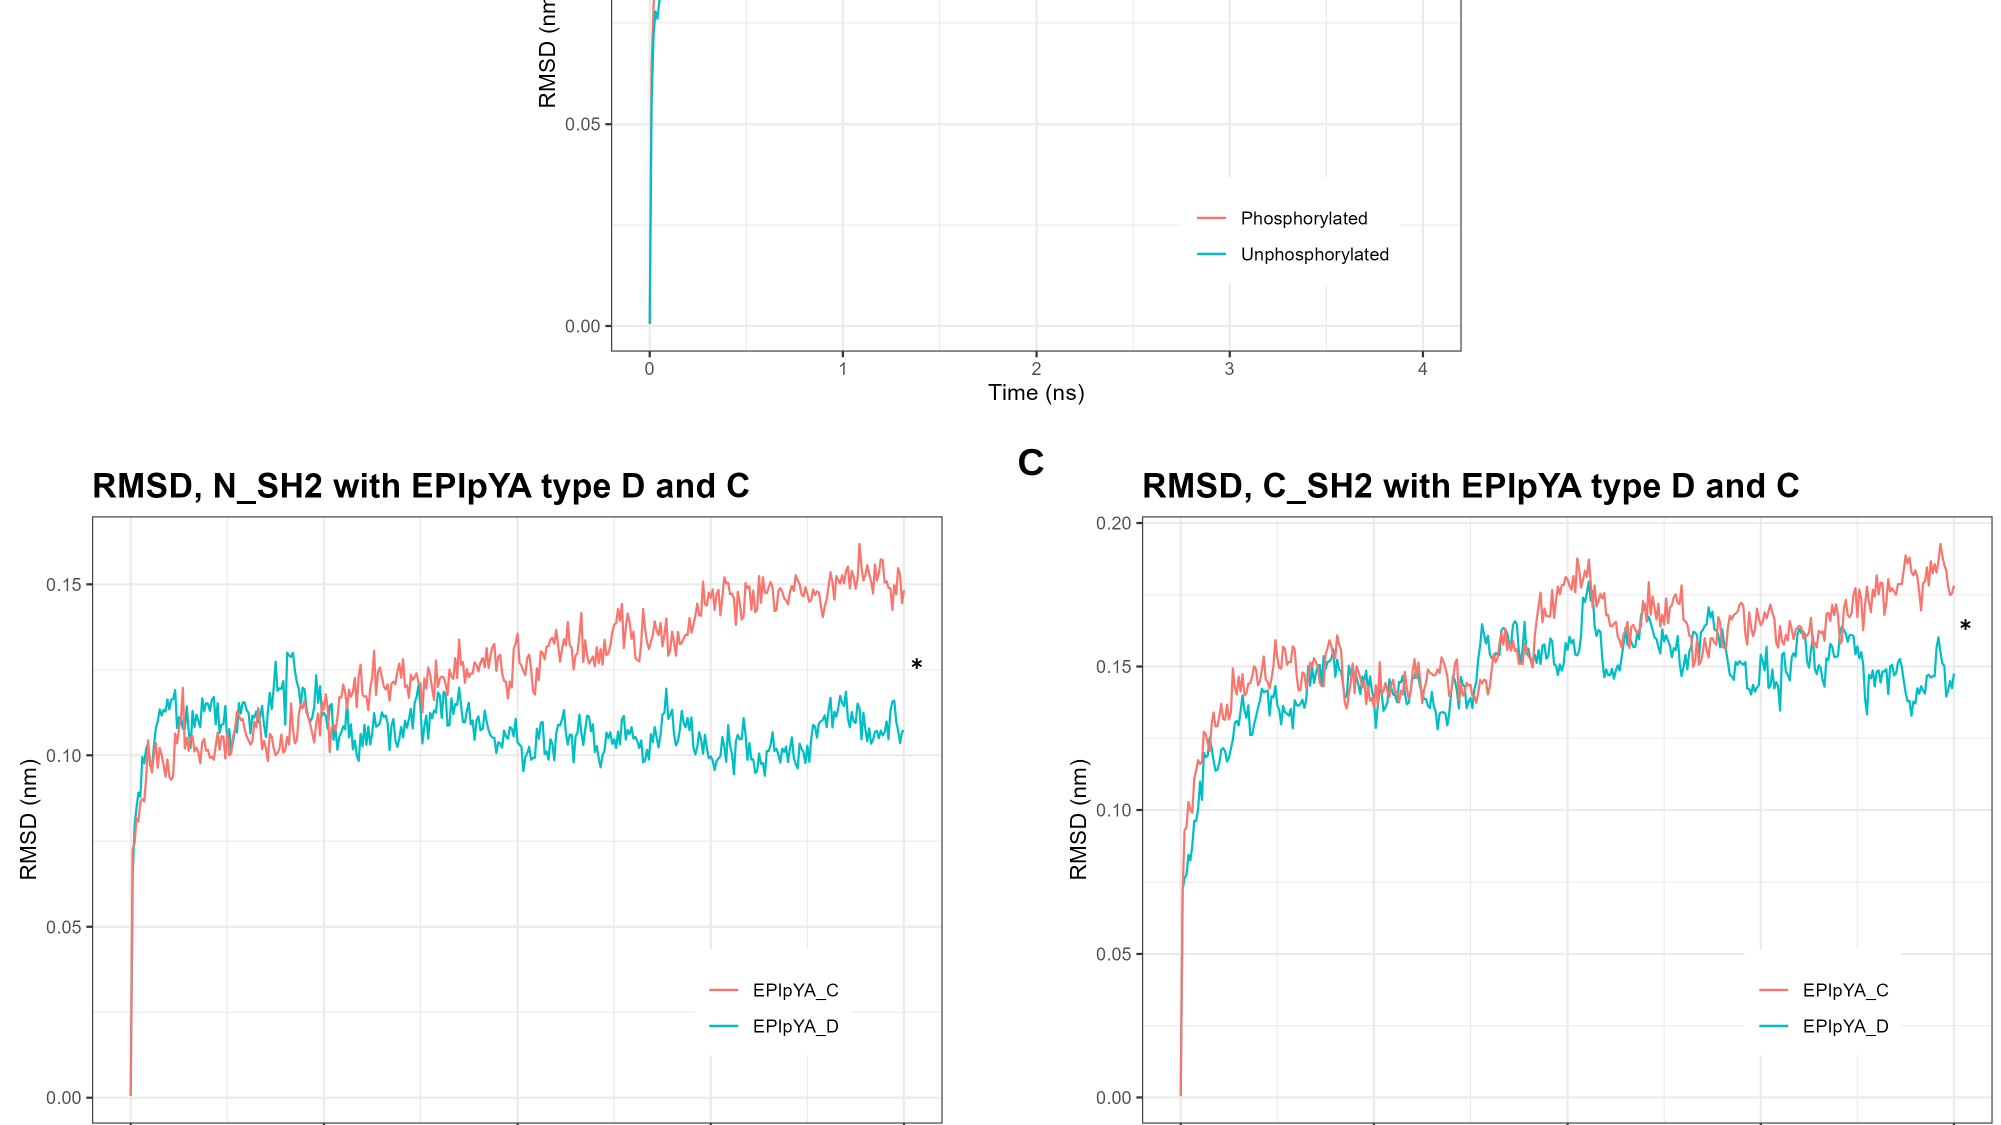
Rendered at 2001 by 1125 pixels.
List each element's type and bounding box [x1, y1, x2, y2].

text_box [0, 0, 2000, 1125]
